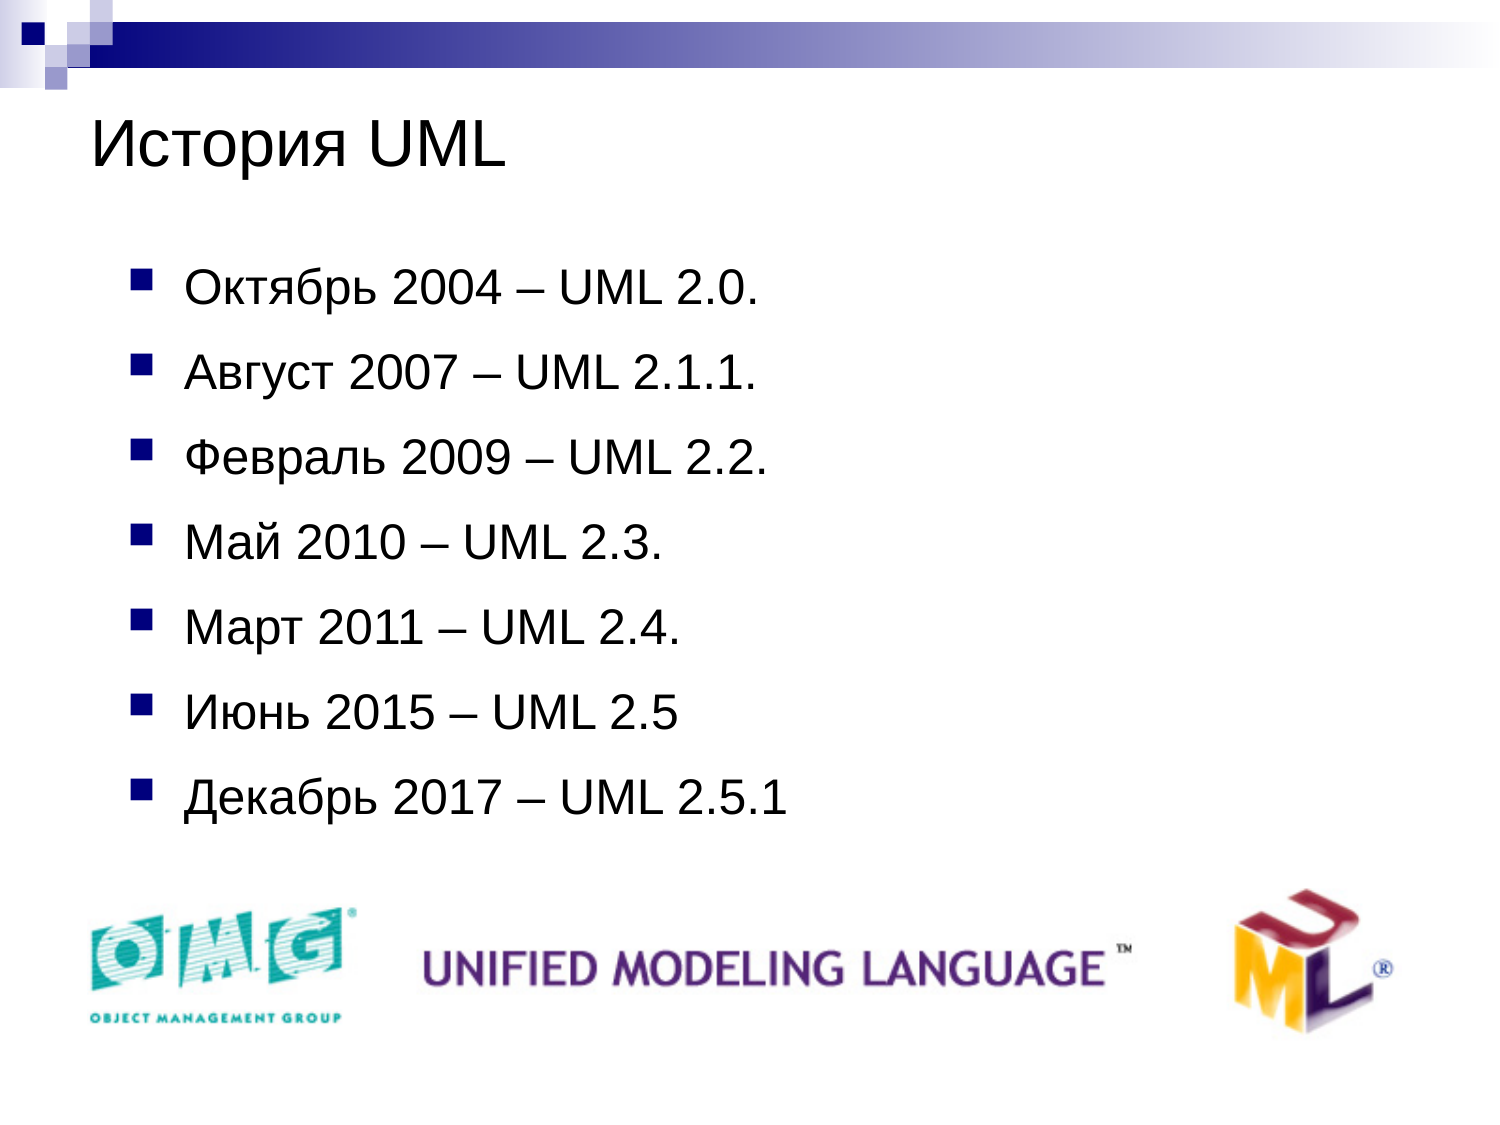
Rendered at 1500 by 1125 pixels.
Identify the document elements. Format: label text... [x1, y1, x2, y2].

list Октябрь 2004 – UML 2.0. Август 2007 – UML 2.1.1. Февраль 2009 – UML 2.2. Май 2010 – UML 2.3. Март 2011 – UML 2.4. Июнь 2015 – UML 2.5 Декабрь 2017 – UML 2.5.1 [112, 246, 1463, 850]
picture [87, 874, 1402, 1046]
title История UML [75, 66, 1425, 214]
